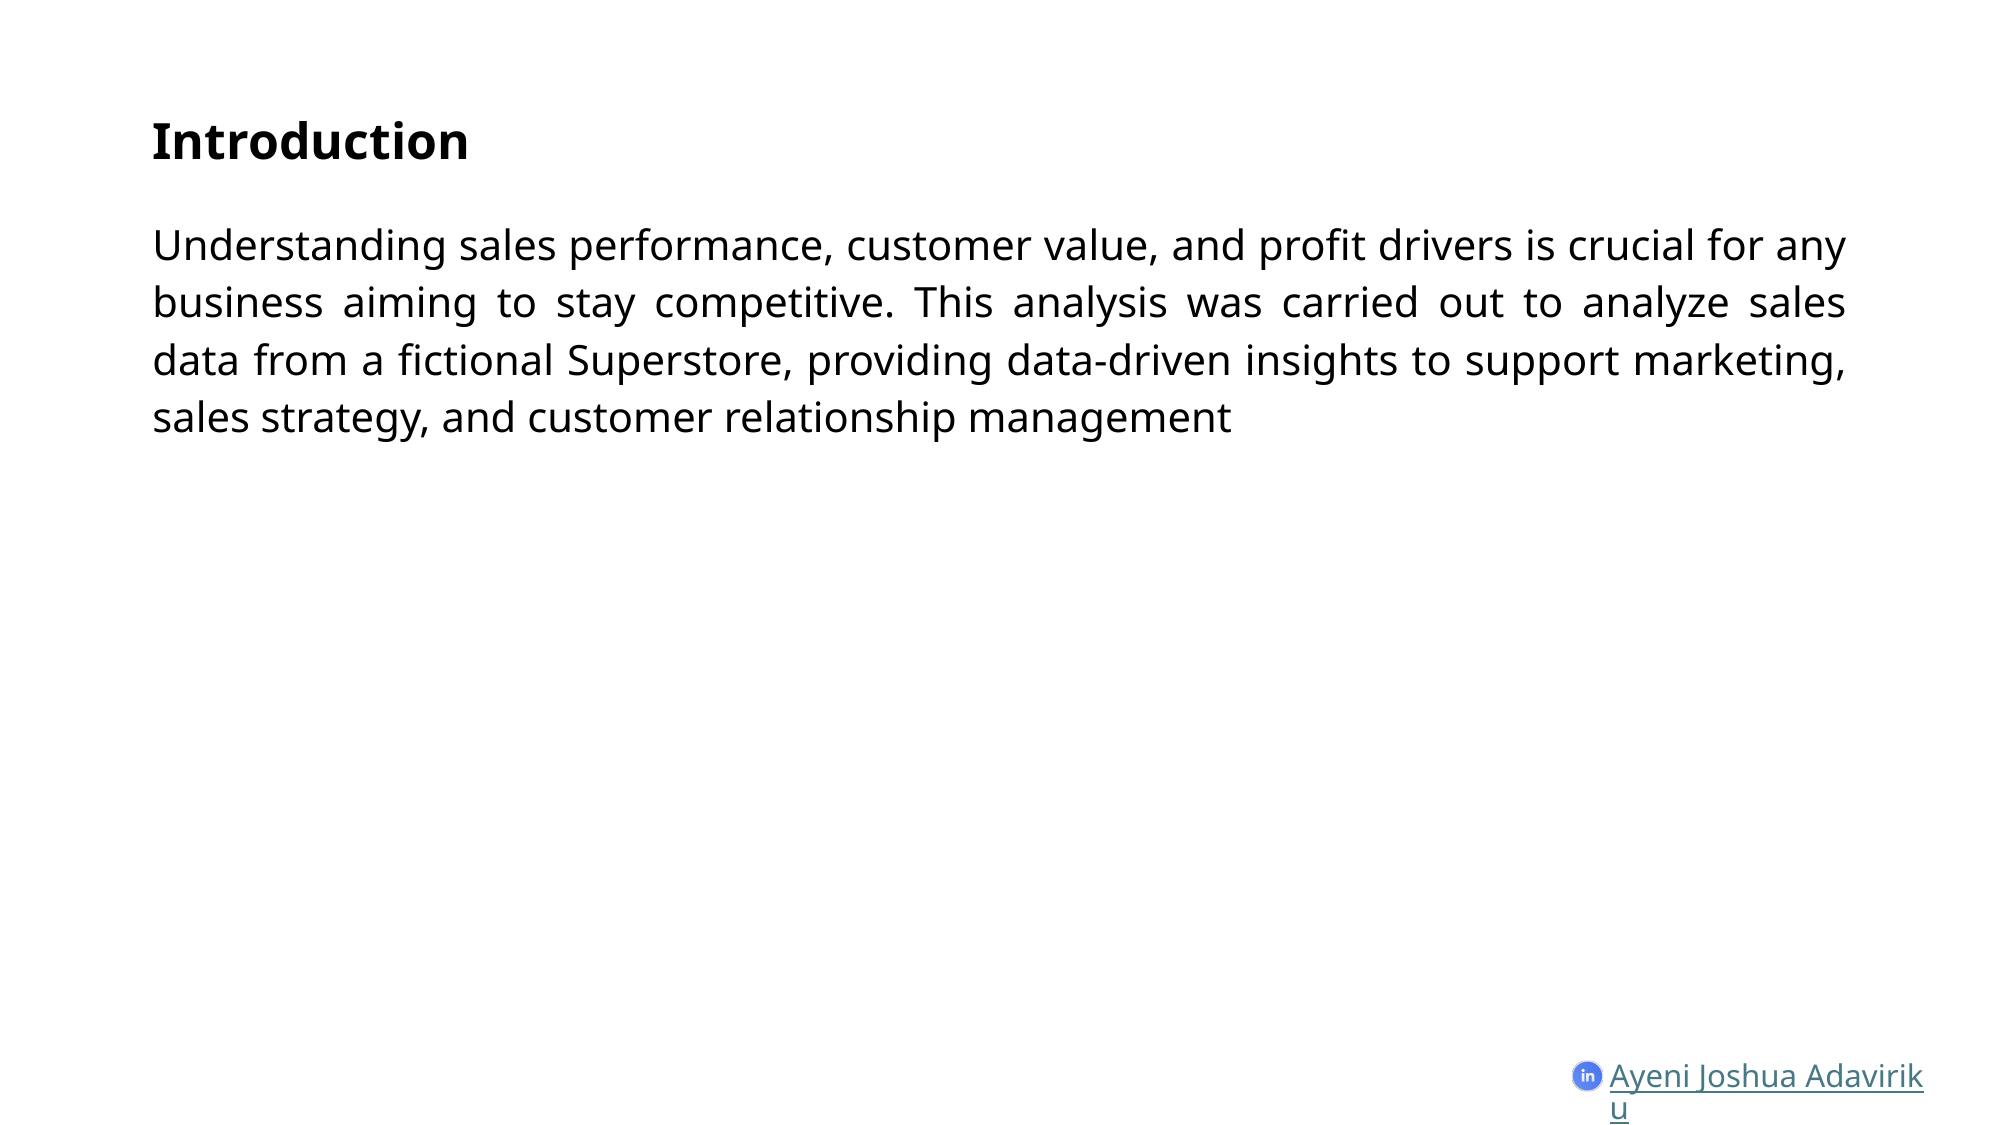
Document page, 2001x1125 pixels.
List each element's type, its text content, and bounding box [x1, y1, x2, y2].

text_box Ayeni Joshua Adaviriku [1594, 1049, 1953, 1107]
picture [1559, 1048, 1616, 1103]
list Introduction Understanding sales performance, customer value, and profit drivers is crucial for any business aiming to stay competitive. This analysis was carried out to analyze sales data from a fictional Superstore, providing data-driven insights to support marketing, sales strategy, and customer relationship management [137, 92, 1863, 1014]
